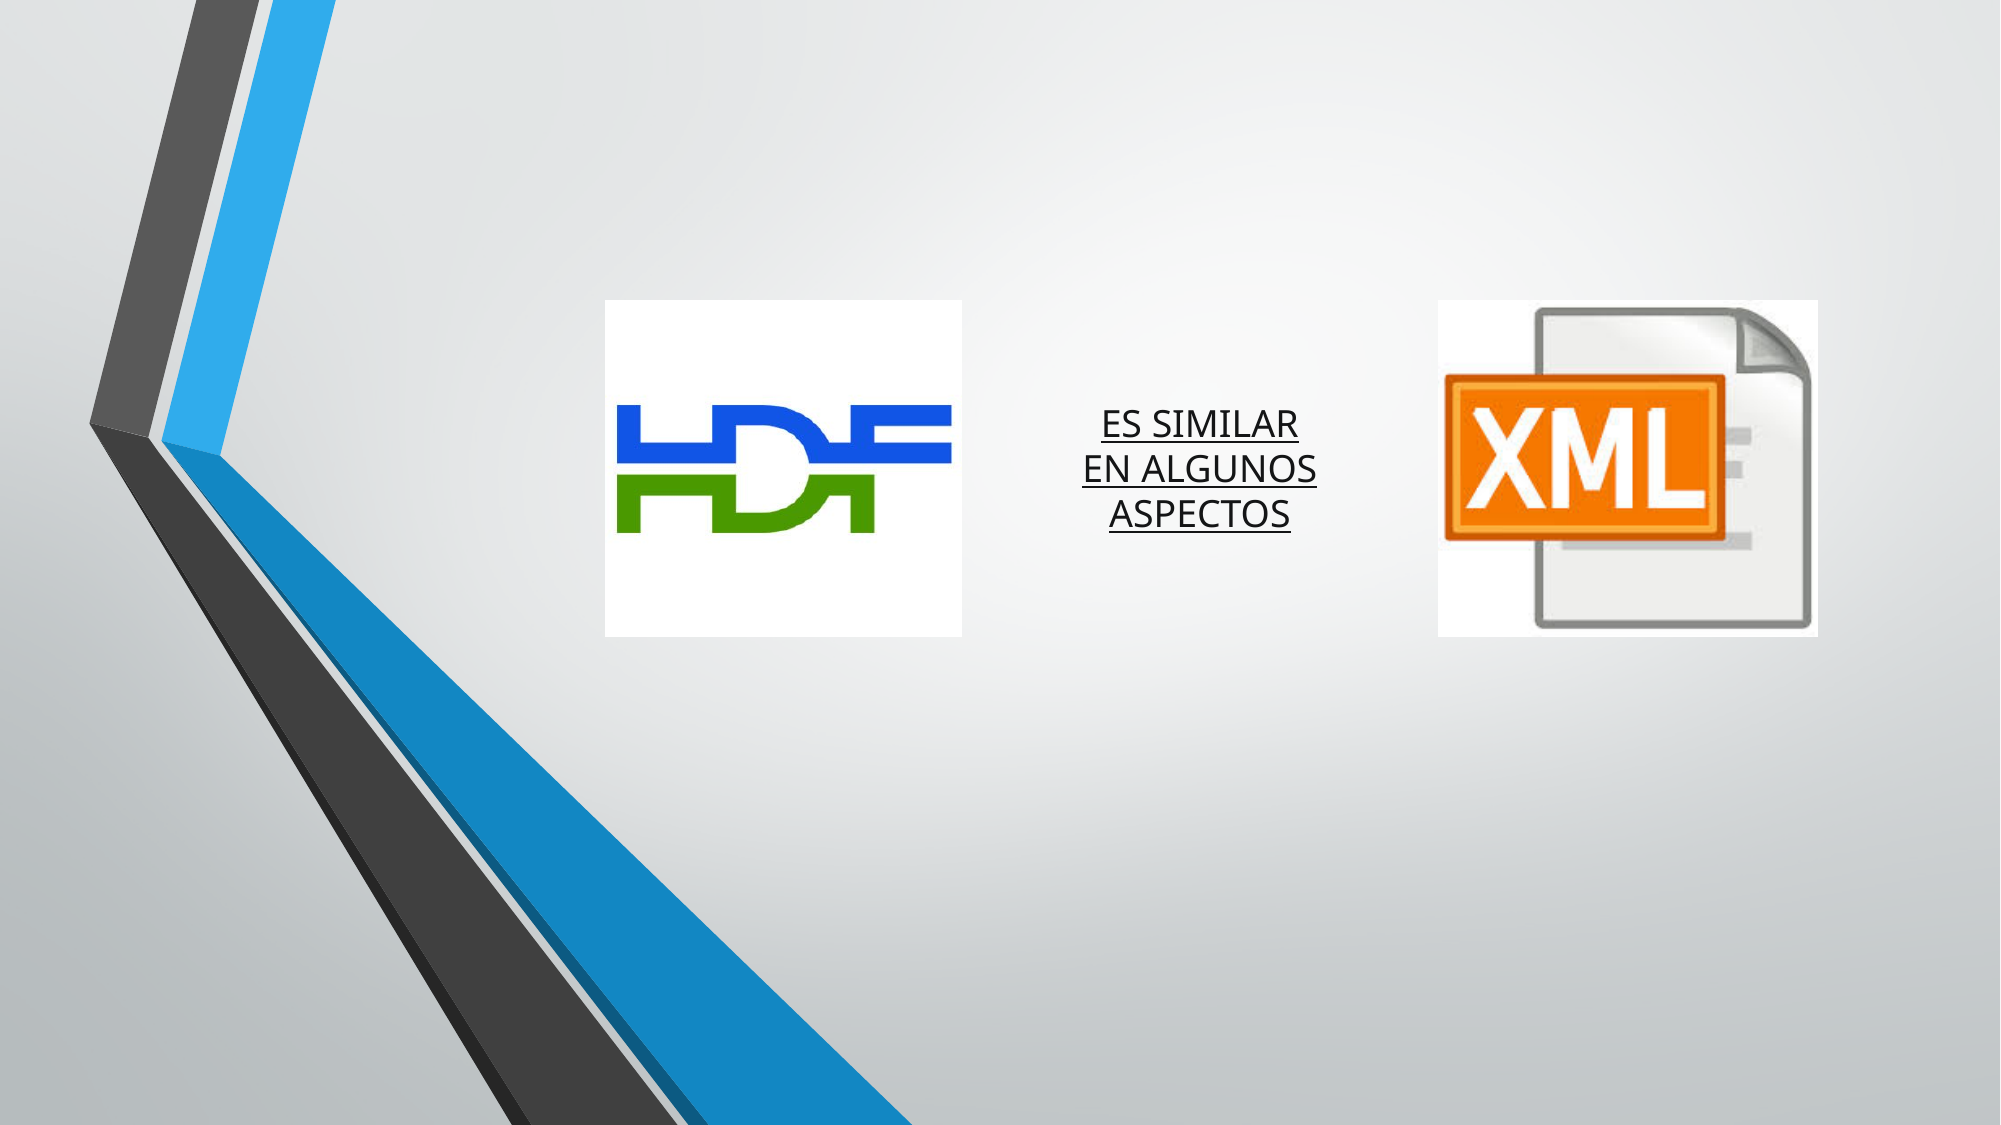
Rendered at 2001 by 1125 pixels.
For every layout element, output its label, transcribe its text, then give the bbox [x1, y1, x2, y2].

text_box ES SIMILAR EN ALGUNOS ASPECTOS [1034, 392, 1366, 543]
picture [1438, 300, 1818, 637]
picture [605, 300, 962, 637]
